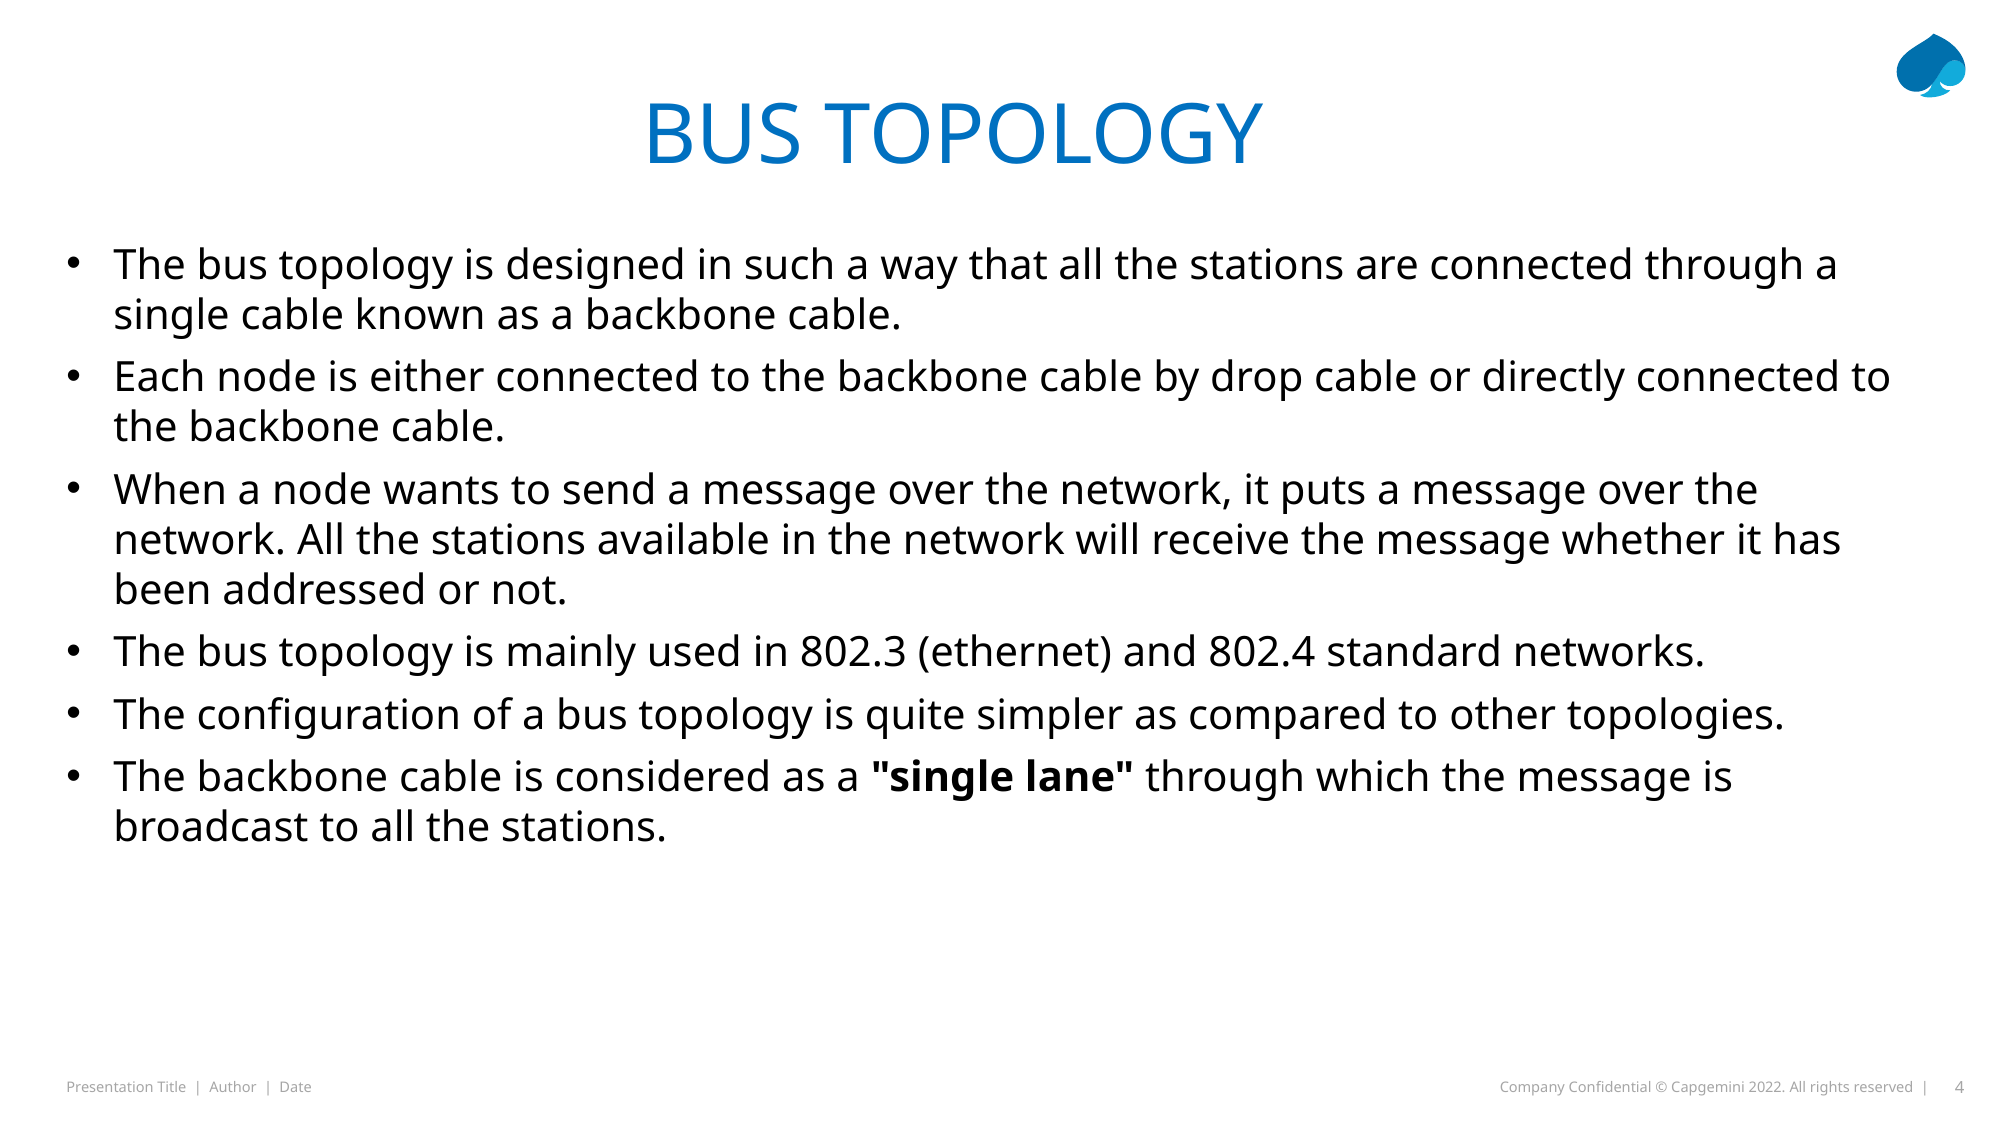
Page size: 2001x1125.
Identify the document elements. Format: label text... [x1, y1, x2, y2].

list The bus topology is designed in such a way that all the stations are connected through a single cable known as a backbone cable. Each node is either connected to the backbone cable by drop cable or directly connected to the backbone cable. When a node wants to send a message over the network, it puts a message over the network. All the stations available in the network will receive the message whether it has been addressed or not. The bus topology is mainly used in 802.3 (ethernet) and 802.4 standard networks. The configuration of a bus topology is quite simpler as compared to other topologies. The backbone cable is considered as a "single lane" through which the message is broadcast to all the stations. [66, 237, 1933, 1062]
title bus topology [66, 63, 1863, 182]
